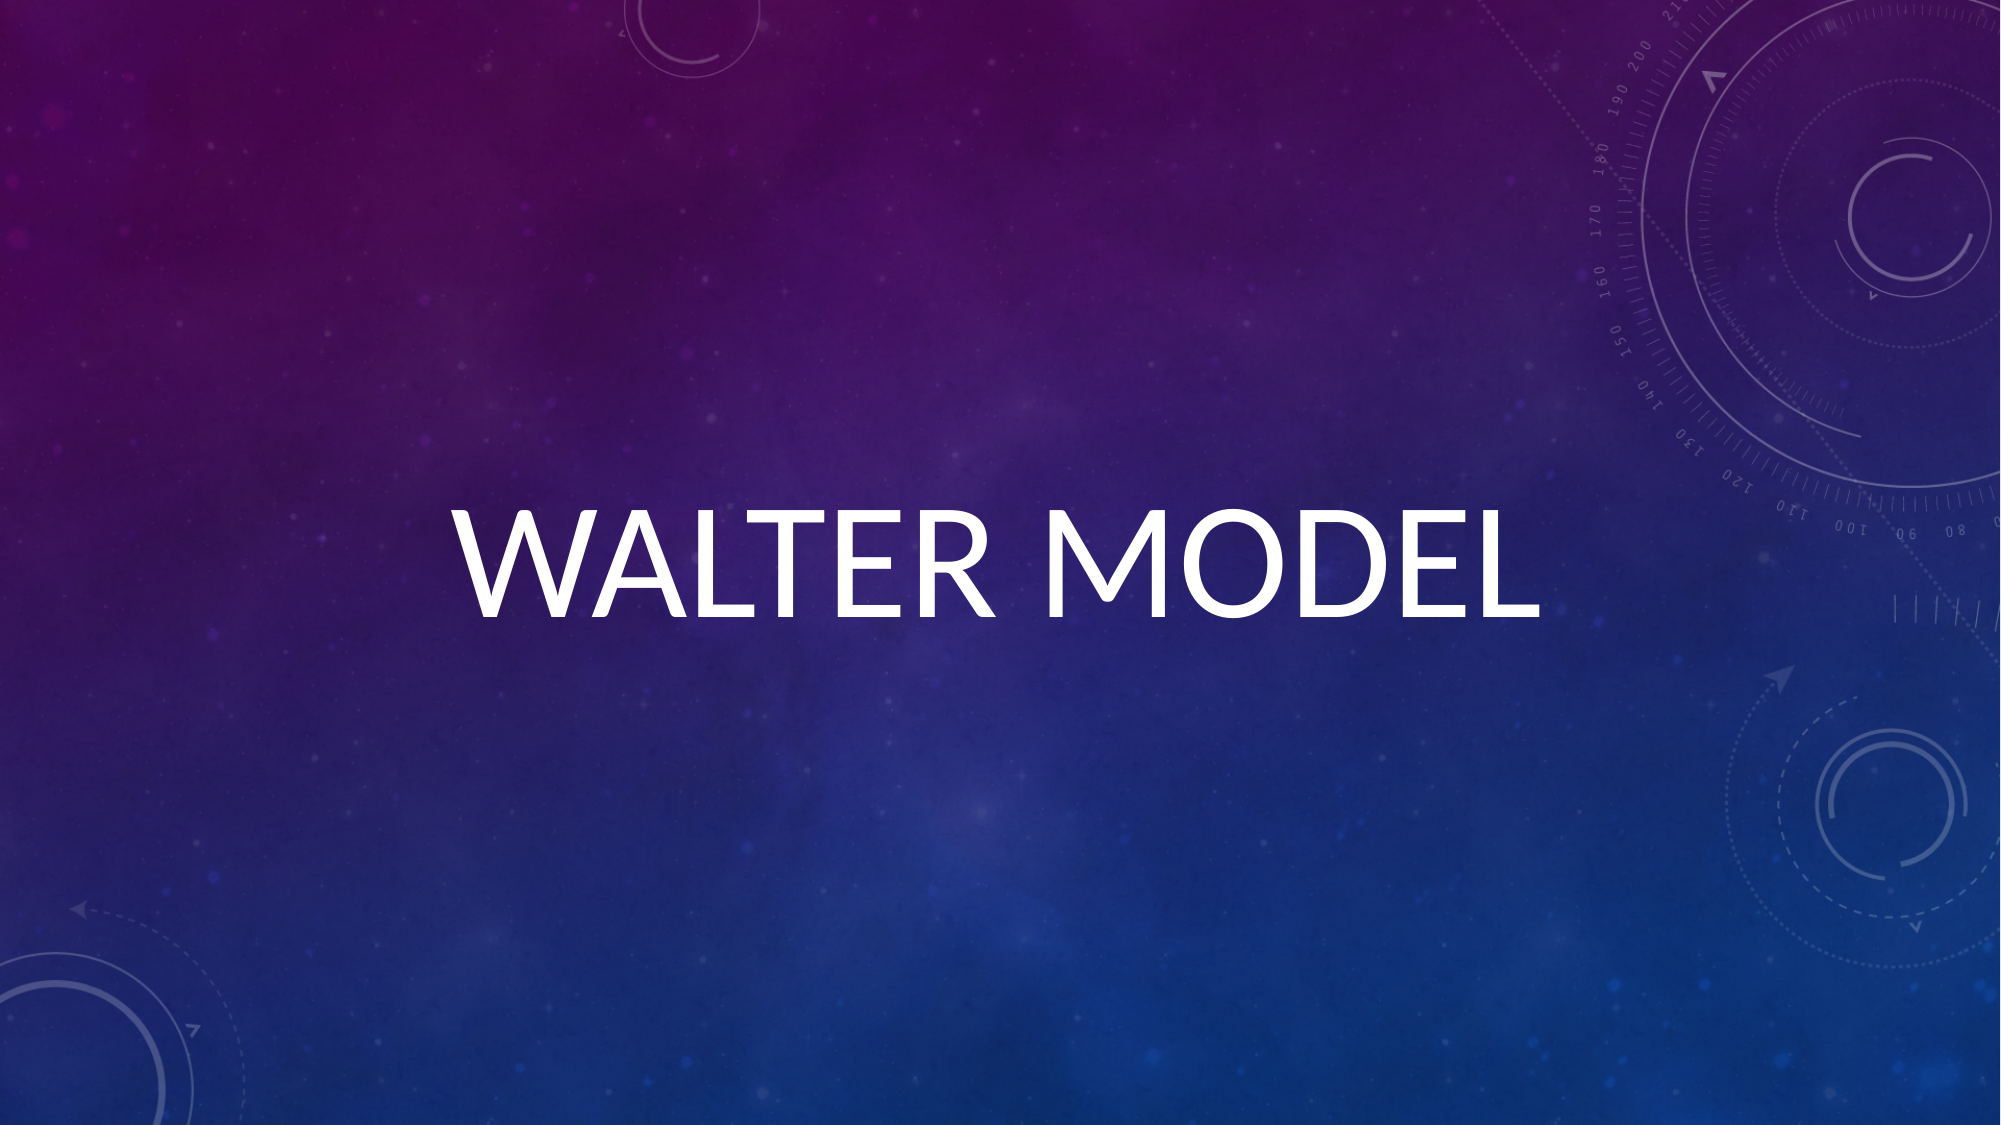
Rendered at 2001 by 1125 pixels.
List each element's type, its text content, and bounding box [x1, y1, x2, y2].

picture [0, 0, 2001, 1125]
text_box WALTER MODEL [435, 443, 1902, 859]
